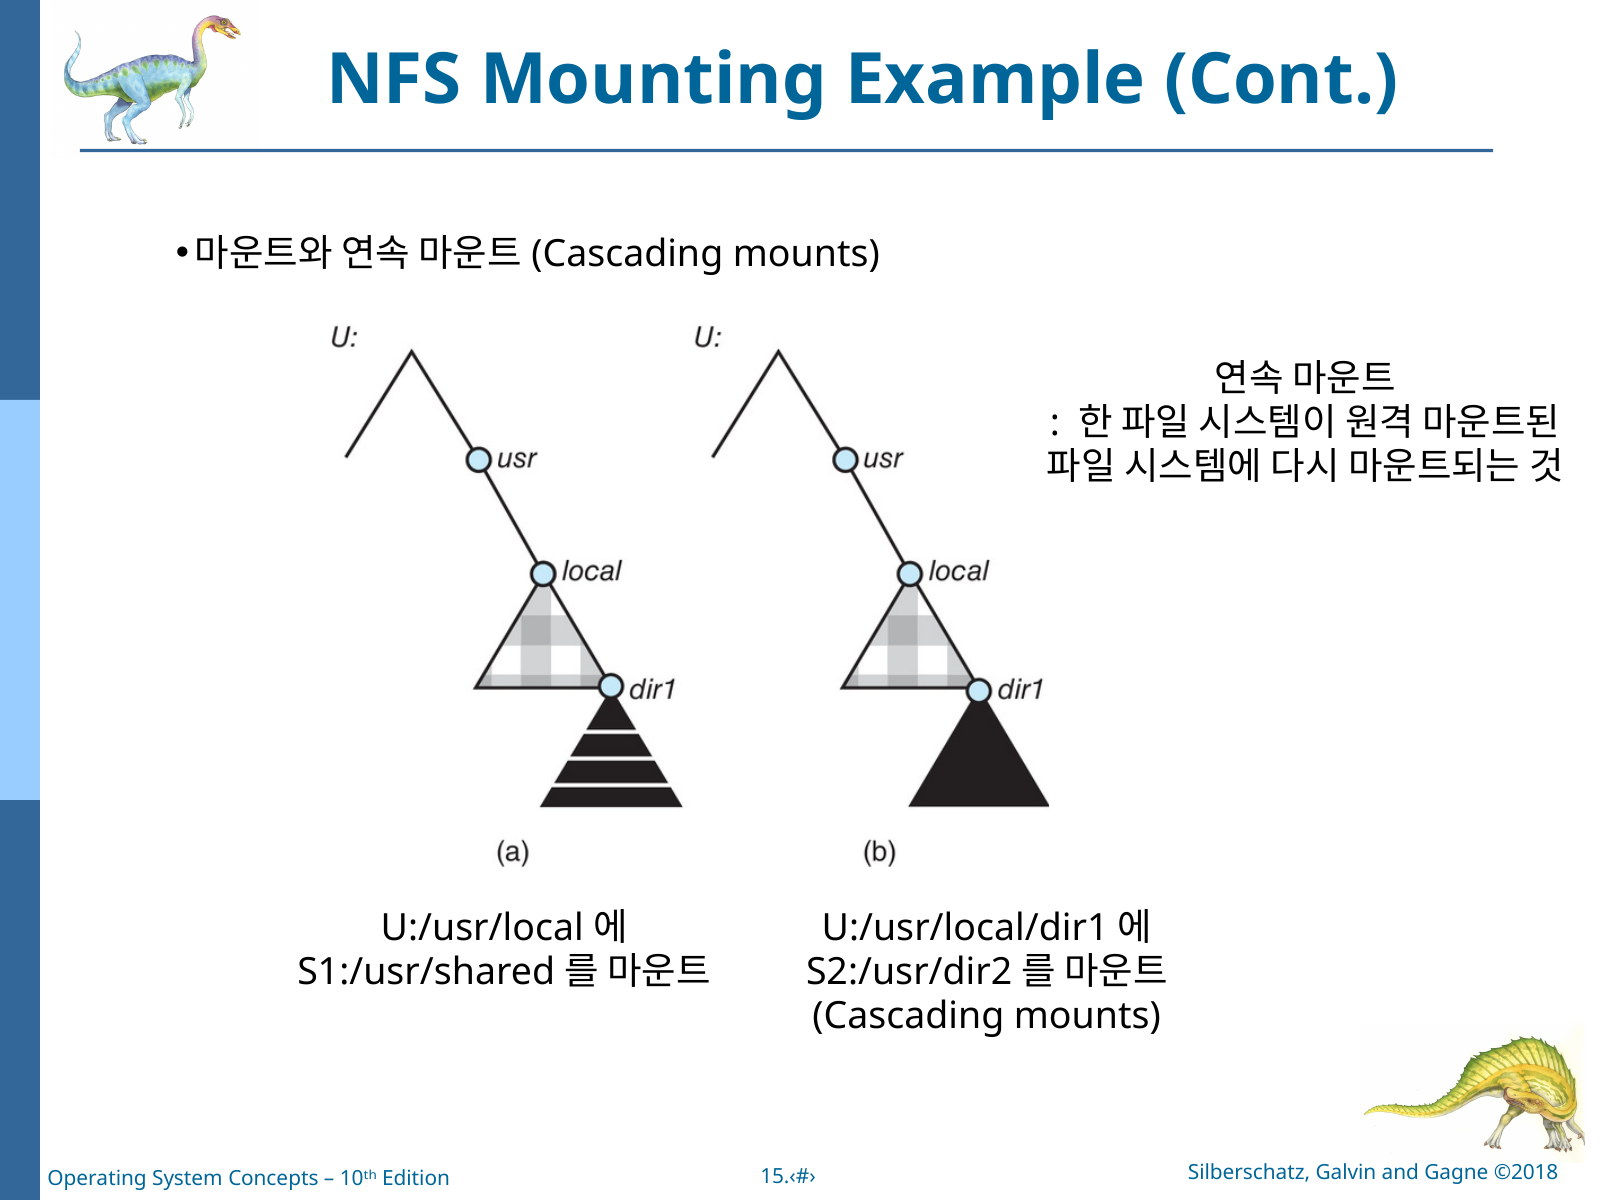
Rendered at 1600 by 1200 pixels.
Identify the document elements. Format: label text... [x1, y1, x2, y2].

text_box U:/usr/local/dir1에 S2:/usr/dir2를 마운트 (Cascading mounts) [800, 904, 1174, 1036]
text_box 연속 마운트 : 한 파일 시스템이 원격 마운트된 파일 시스템에 다시 마운트되는 것 [1042, 355, 1568, 487]
text_box [0, 0, 40, 399]
text_box NFS Mounting Example (Cont.) [157, 34, 1568, 118]
text_box U:/usr/local에 S1:/usr/shared를 마운트 [294, 904, 715, 993]
text_box [1360, 1023, 1585, 1163]
text_box [0, 399, 40, 800]
text_box 15.‹#› [754, 1163, 823, 1189]
text_box Operating System Concepts – 10ᵗʰ Edition [47, 1164, 496, 1190]
text_box [79, 148, 1494, 153]
text_box [0, 800, 40, 1200]
text_box [330, 323, 1050, 867]
text_box 마운트와 연속 마운트(Cascading mounts) [156, 230, 1373, 275]
text_box [49, 0, 260, 159]
text_box Silberschatz, Galvin and Gagne ©2018 [1150, 1158, 1596, 1184]
